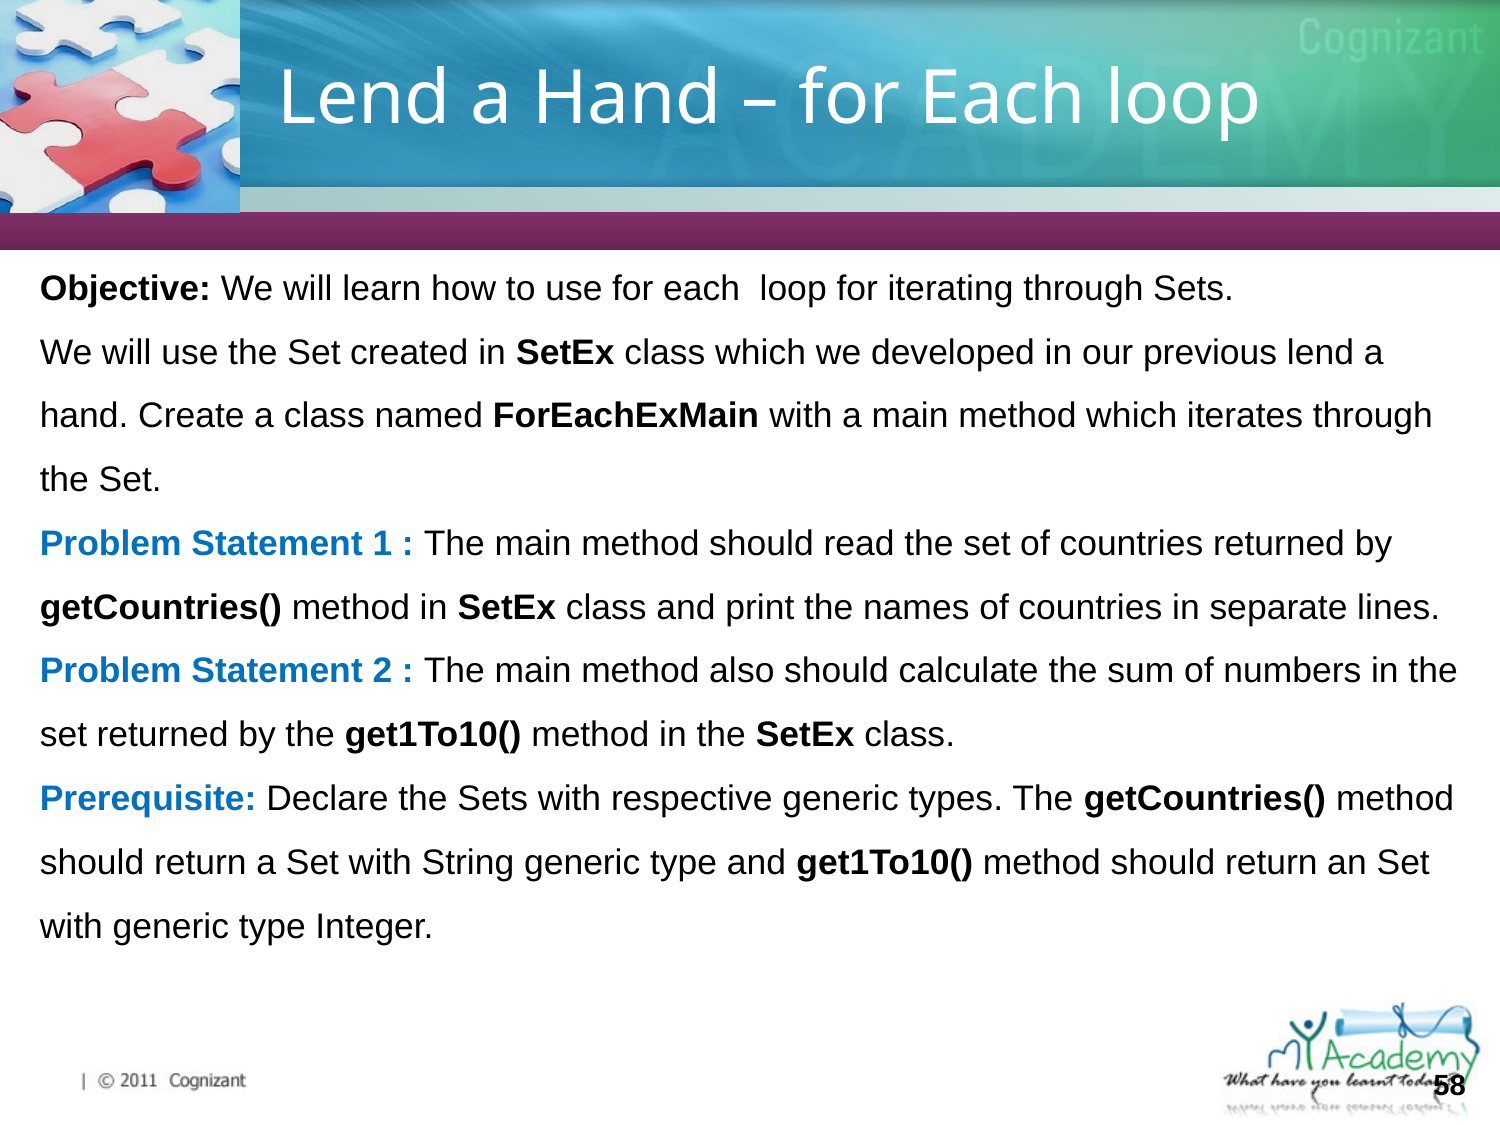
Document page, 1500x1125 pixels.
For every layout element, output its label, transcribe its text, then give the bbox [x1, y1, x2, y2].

picture [0, 0, 262, 213]
title Lend a Hand – for Each loop [262, 0, 1500, 188]
slide_number 58 [1418, 1059, 1492, 1112]
picture [0, 250, 1500, 1125]
text_box Objective: We will learn how to use for each loop for iterating through Sets. We will use the Set created in SetEx class which we developed in our previous lend a hand. Create a class named ForEachExMain with a main method which iterates through the Set. Problem Statement 1 : The main method should read the set of countries returned by getCountries() method in SetEx class and print the names of countries in separate lines. Problem Statement 2 : The main method also should calculate the sum of numbers in the set returned by the get1To10() method in the SetEx class. Prerequisite: Declare the Sets with respective generic types. The getCountries() method should return a Set with String generic type and get1To10() method should return an Set with generic type Integer. [24, 236, 1488, 953]
